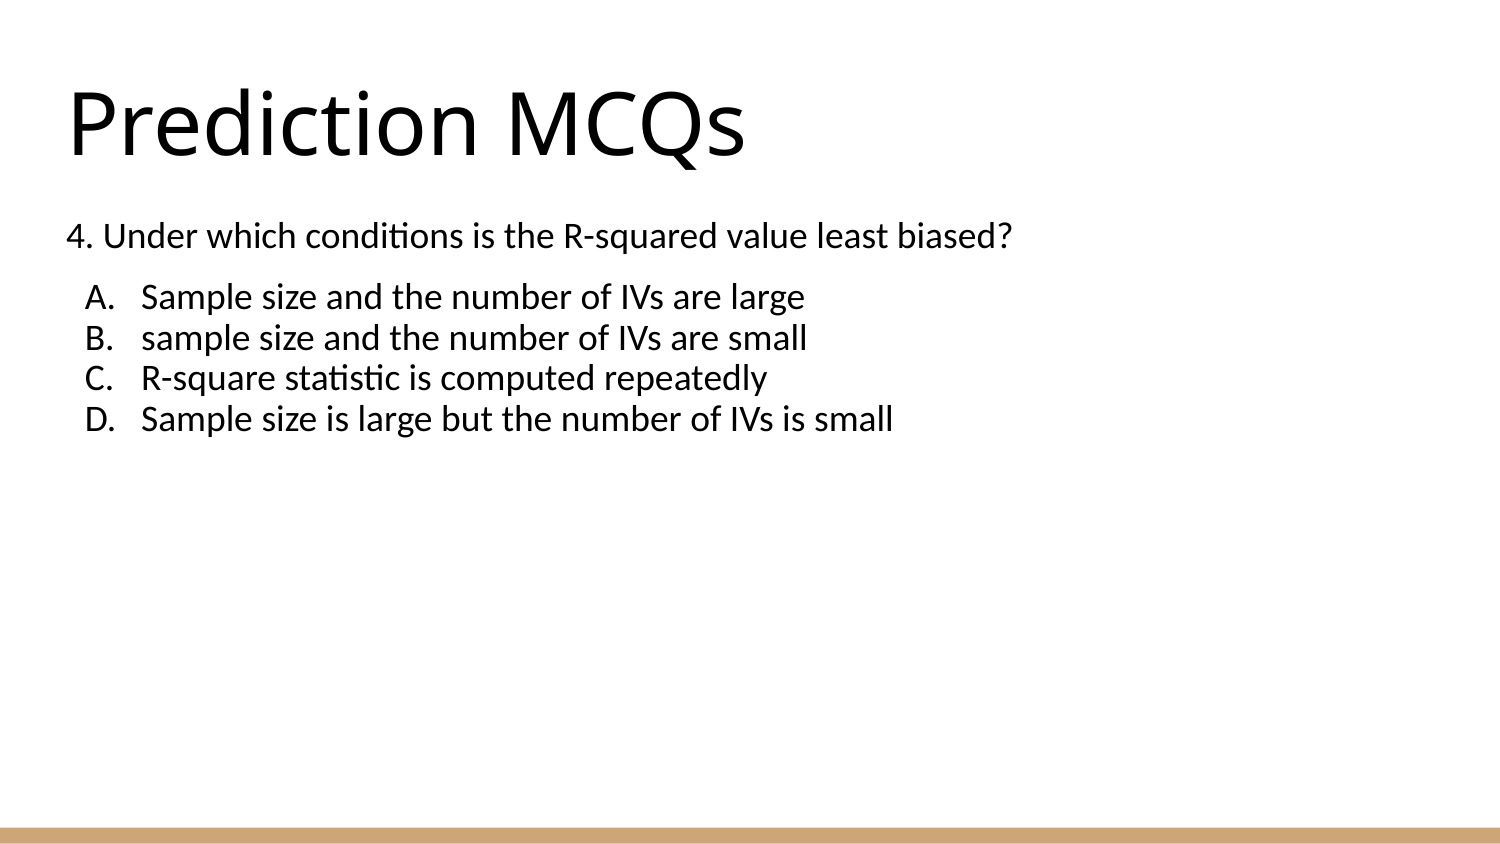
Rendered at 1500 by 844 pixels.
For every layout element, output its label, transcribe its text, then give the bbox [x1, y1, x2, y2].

list 4. Under which conditions is the R-squared value least biased? Sample size and the number of IVs are large sample size and the number of IVs are small R-square statistic is computed repeatedly Sample size is large but the number of IVs is small [51, 200, 1449, 752]
title Prediction MCQs [51, 51, 1449, 189]
